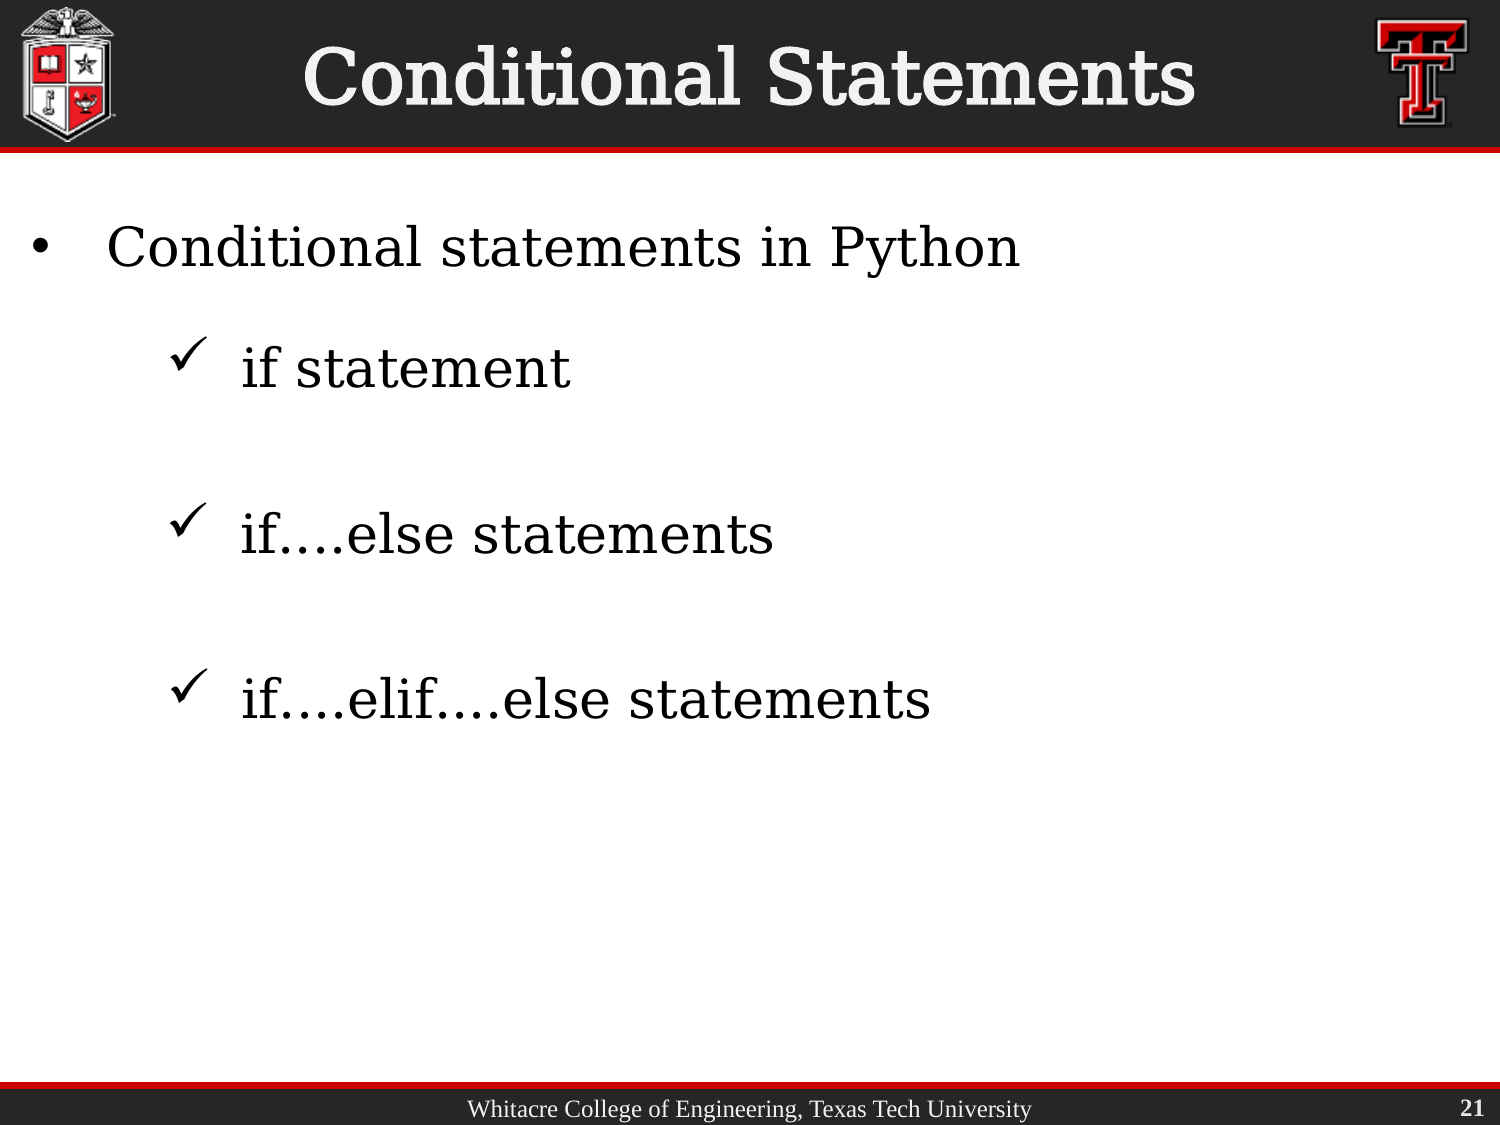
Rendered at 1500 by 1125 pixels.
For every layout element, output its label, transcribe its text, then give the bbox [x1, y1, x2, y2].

picture [1373, 14, 1472, 128]
title Conditional Statements [151, 6, 1349, 141]
slide_number 21 [1392, 1086, 1500, 1125]
text_box Conditional statements in Python [16, 204, 1447, 285]
picture [21, 7, 116, 142]
text_box if statement [151, 326, 1418, 406]
text_box if....else statements [150, 491, 1418, 572]
text_box if....elif....else statements [151, 657, 1419, 738]
